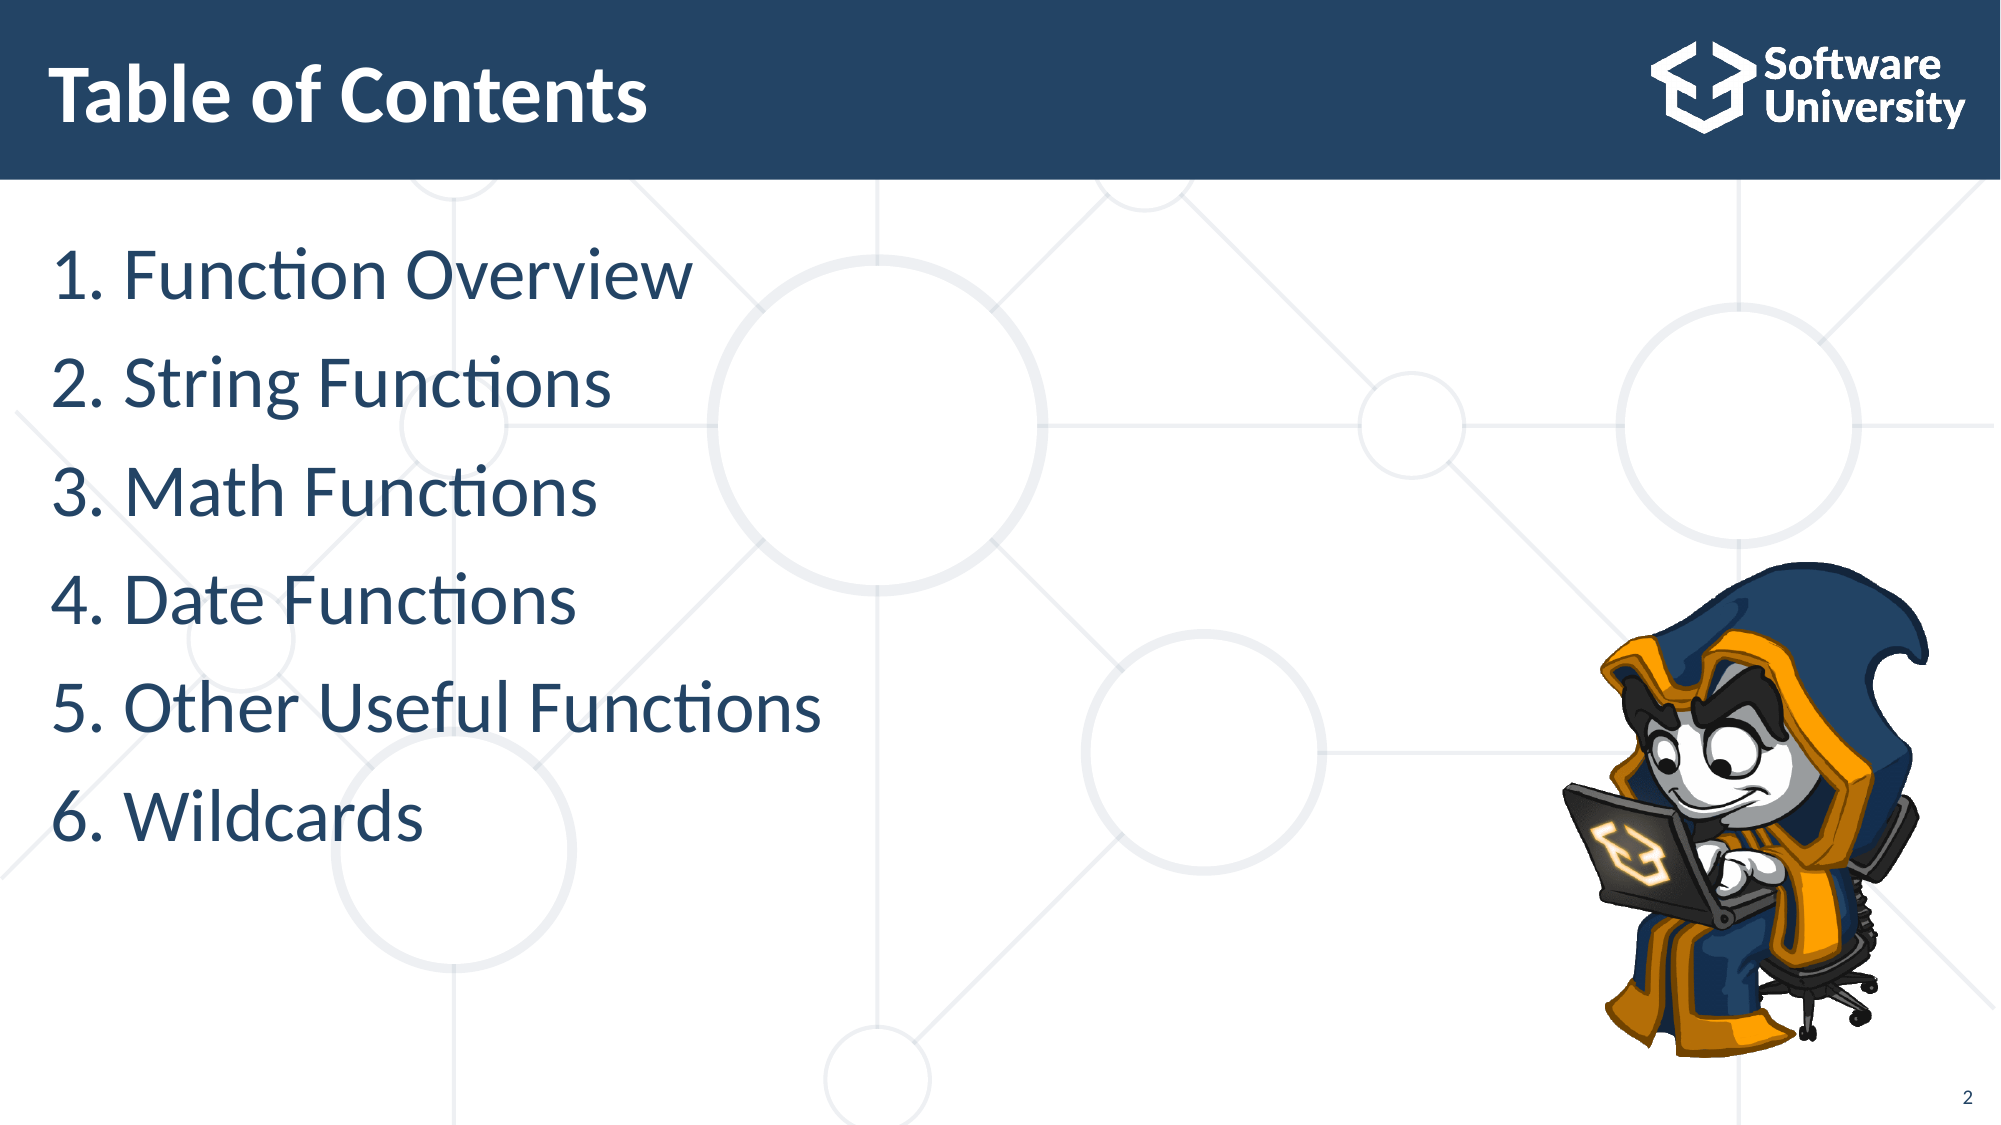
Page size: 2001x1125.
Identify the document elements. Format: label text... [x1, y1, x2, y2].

picture [1651, 41, 1966, 134]
list Function Overview String Functions Math Functions Date Functions Other Useful Functions Wildcards [32, 224, 1517, 1080]
picture [1561, 559, 1931, 1059]
title Table of Contents [31, 16, 1625, 162]
text_box 2 [1927, 1067, 1989, 1117]
